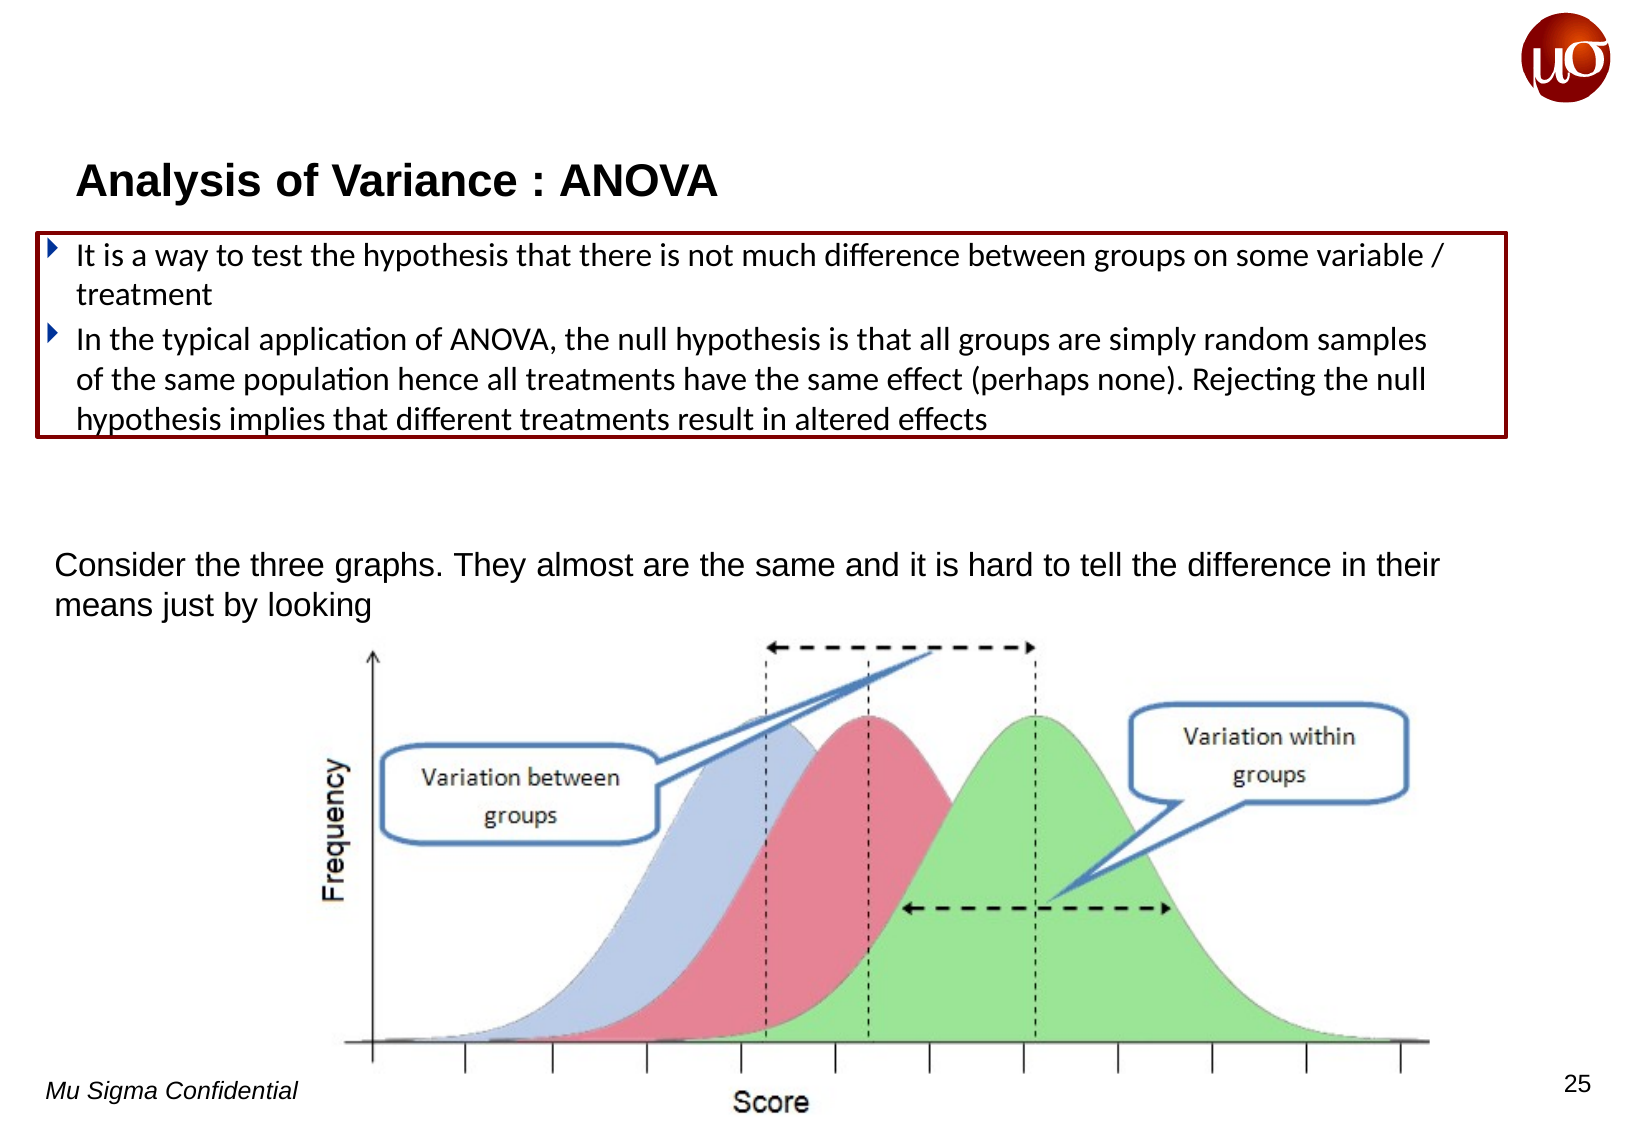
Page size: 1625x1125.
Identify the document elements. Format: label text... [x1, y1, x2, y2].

text_box [306, 624, 1430, 1125]
picture [1516, 12, 1614, 103]
footer Mu Sigma Confidential [42, 1074, 299, 1125]
slide_number 25 [1557, 1067, 1594, 1125]
text_box It is a way to test the hypothesis that there is not much difference between groups on some variable / treatment In the typical application of ANOVA, the null hypothesis is that all groups are simply random samples of the same population hence all treatments have the same effect (perhaps none). Rejecting the null hypothesis implies that different treatments result in altered effects [37, 232, 1507, 437]
title Analysis of Variance : ANOVA [63, 98, 1561, 339]
text_box Consider the three graphs. They almost are the same and it is hard to tell the difference in their means just by looking [52, 542, 1454, 623]
